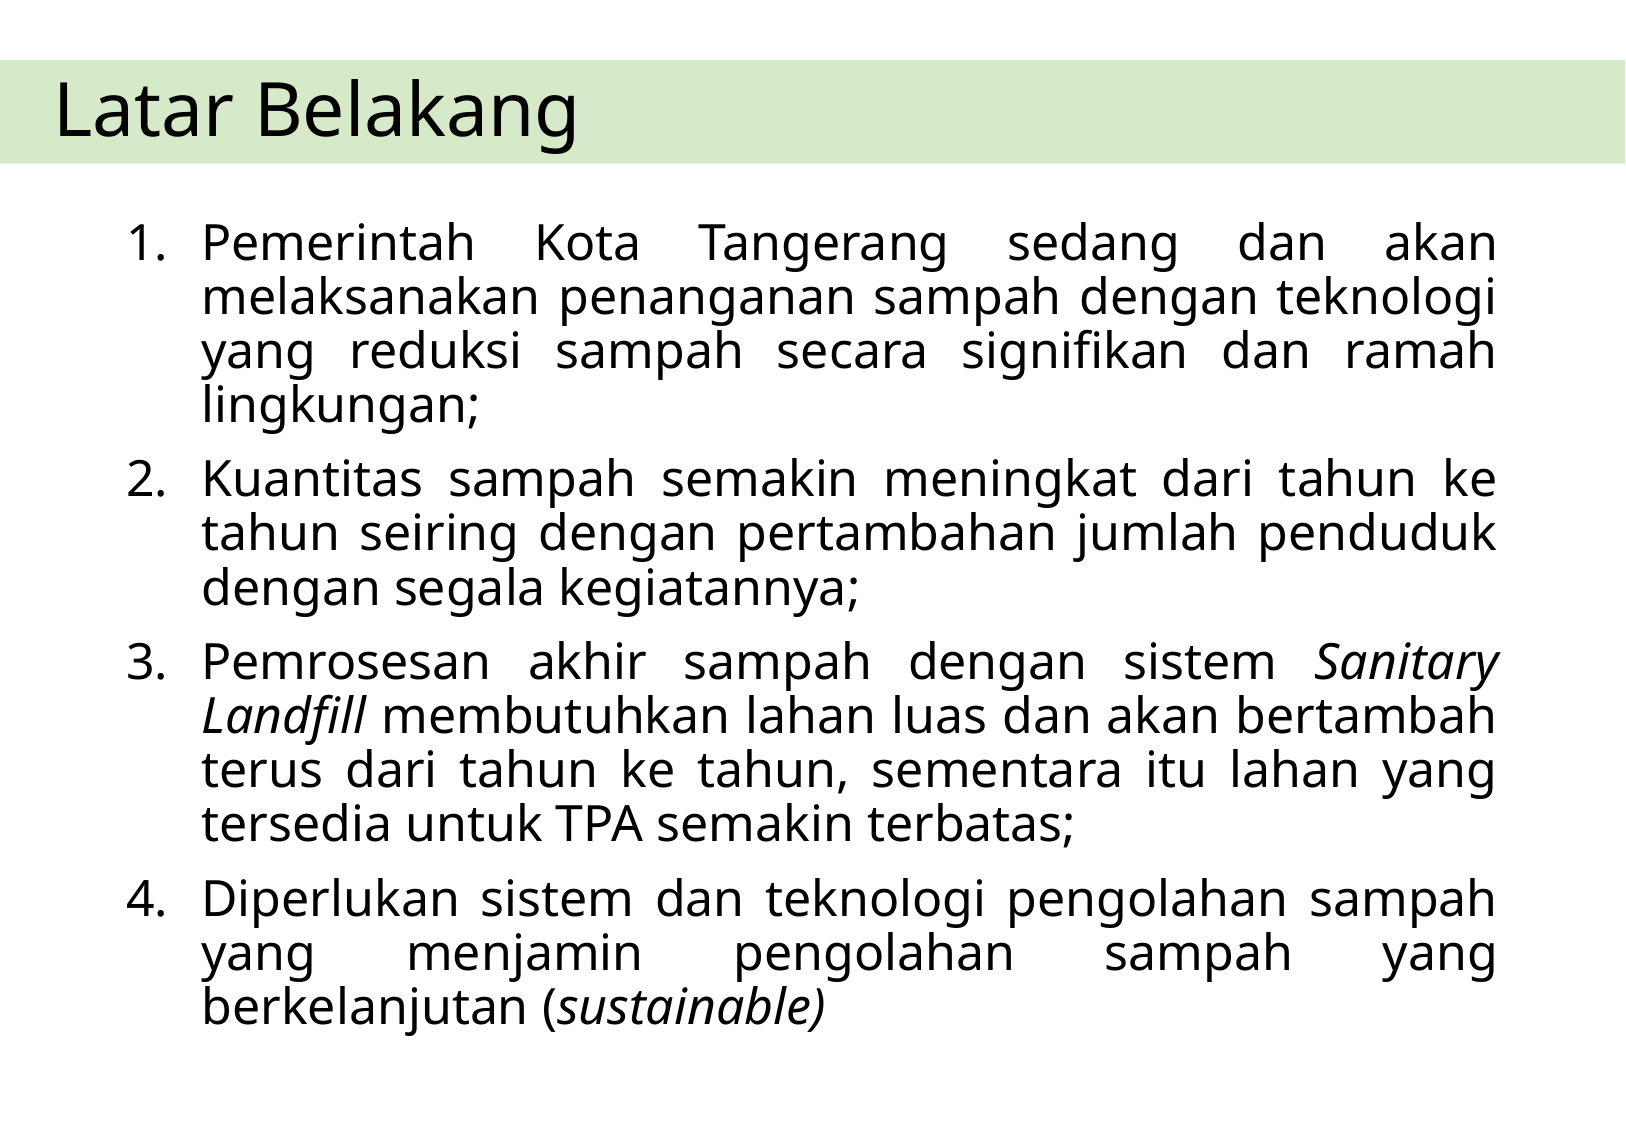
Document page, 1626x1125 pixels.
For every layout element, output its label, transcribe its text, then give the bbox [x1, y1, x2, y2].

title Latar Belakang [38, 59, 1441, 164]
list Pemerintah Kota Tangerang sedang dan akan melaksanakan penanganan sampah dengan teknologi yang reduksi sampah secara signifikan dan ramah lingkungan; Kuantitas sampah semakin meningkat dari tahun ke tahun seiring dengan pertambahan jumlah penduduk dengan segala kegiatannya; Pemrosesan akhir sampah dengan sistem Sanitary Landfill membutuhkan lahan luas dan akan bertambah terus dari tahun ke tahun, sementara itu lahan yang tersedia untuk TPA semakin terbatas; Diperlukan sistem dan teknologi pengolahan sampah yang menjamin pengolahan sampah yang berkelanjutan (sustainable) [111, 209, 1514, 1014]
